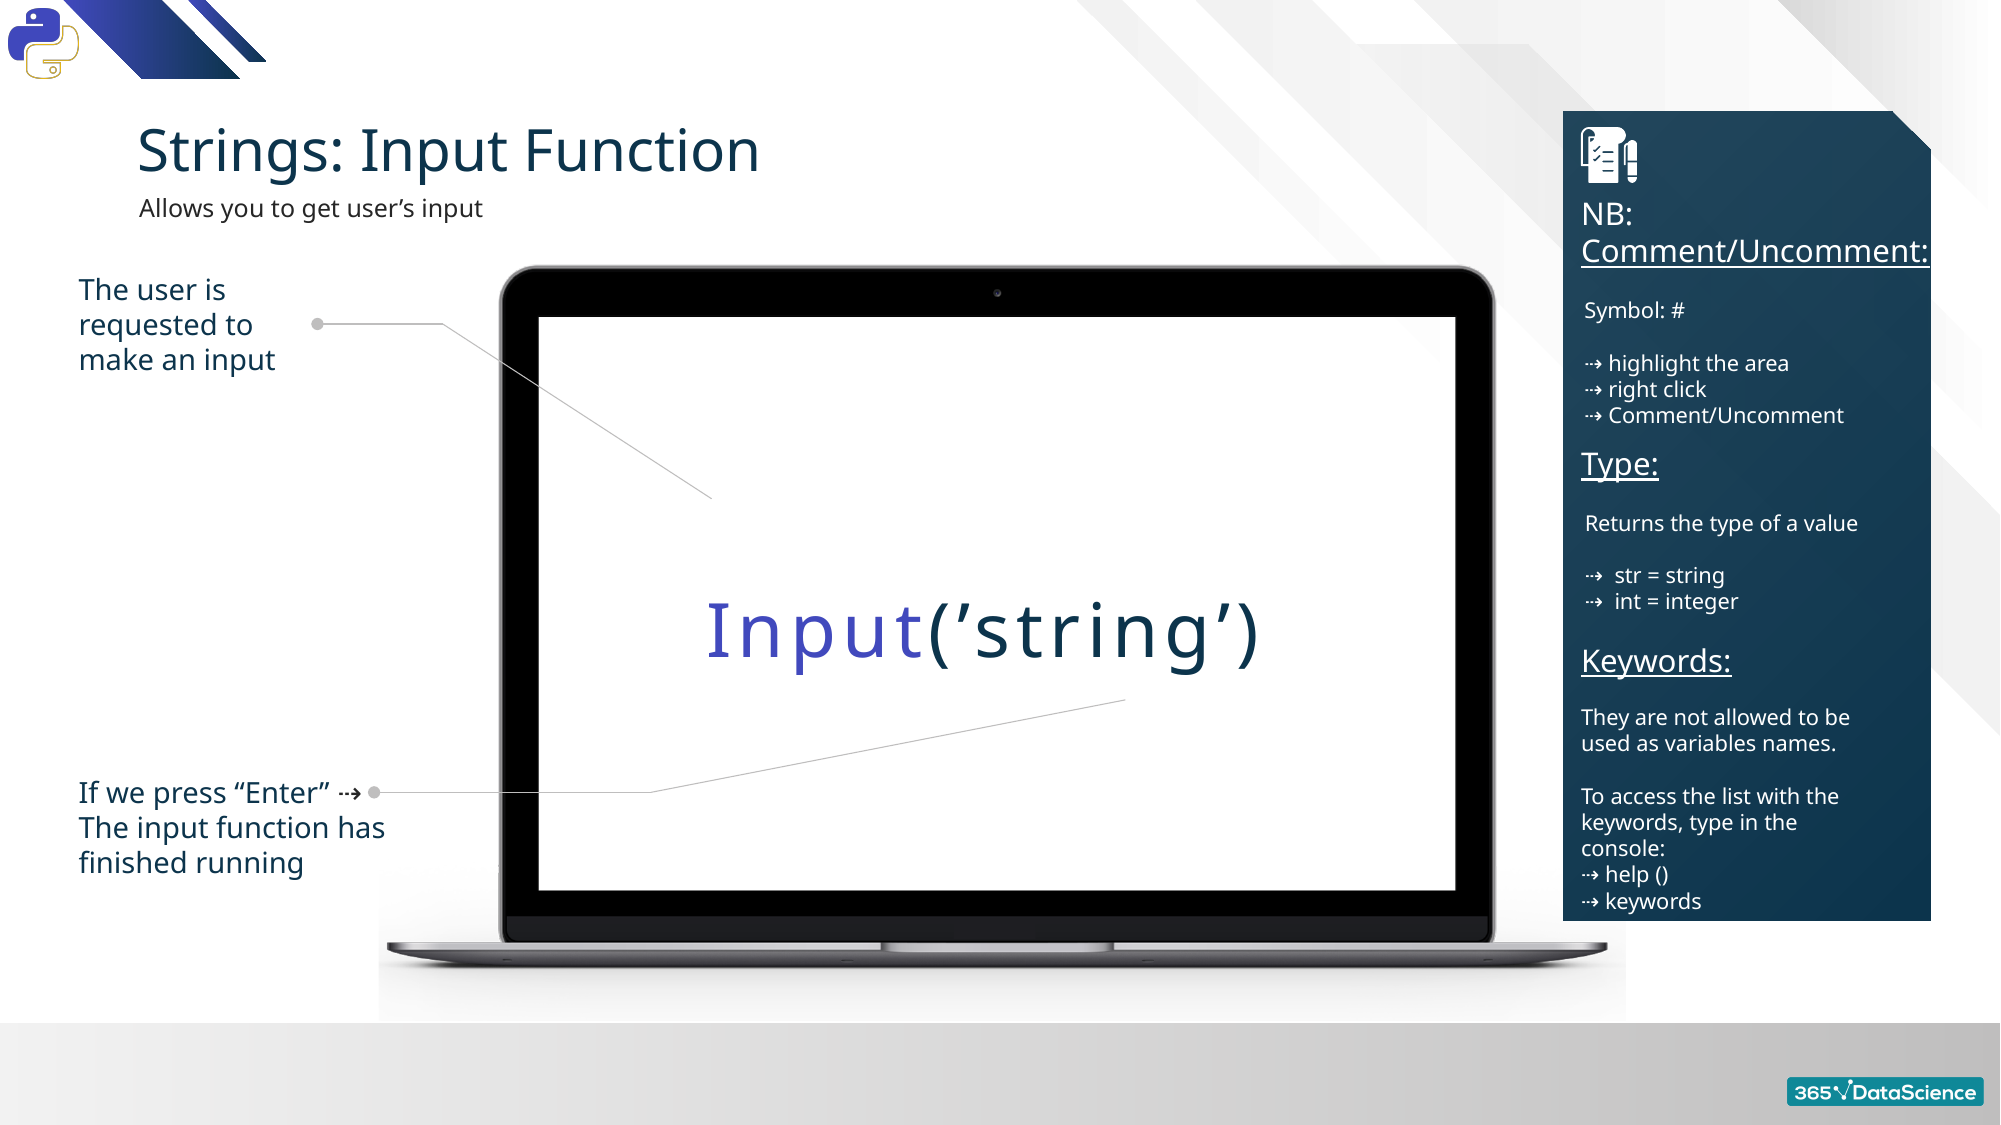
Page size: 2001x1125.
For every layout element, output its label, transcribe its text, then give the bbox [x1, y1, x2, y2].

text_box Returns the type of a value ⇢ str = string ⇢ int = integer [1626, 509, 1882, 615]
text_box NB: Comment/Uncomment: [1580, 194, 1931, 270]
picture [378, 234, 1626, 1021]
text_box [8, 0, 267, 80]
text_box Keywords: [1626, 640, 1878, 679]
picture [1787, 1077, 1984, 1107]
text_box The user is requested to make an input [78, 271, 296, 377]
text_box Allows you to get user’s input [139, 192, 1150, 223]
text_box Type: [1626, 455, 1878, 482]
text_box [442, 323, 712, 499]
text_box They are not allowed to be used as variables names. To access the list with the keywords, type in the console: ⇢ help () ⇢ keywords [1626, 703, 1878, 914]
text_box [1580, 127, 1637, 183]
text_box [650, 699, 1126, 793]
text_box Symbol: # ⇢ highlight the area ⇢ right click ⇢ Comment/Uncomment [1626, 297, 1909, 455]
text_box [1562, 110, 1932, 922]
text_box Strings: Input Function [137, 113, 1029, 184]
text_box If we press “Enter” ⇢ The input function has finished running [78, 774, 378, 880]
